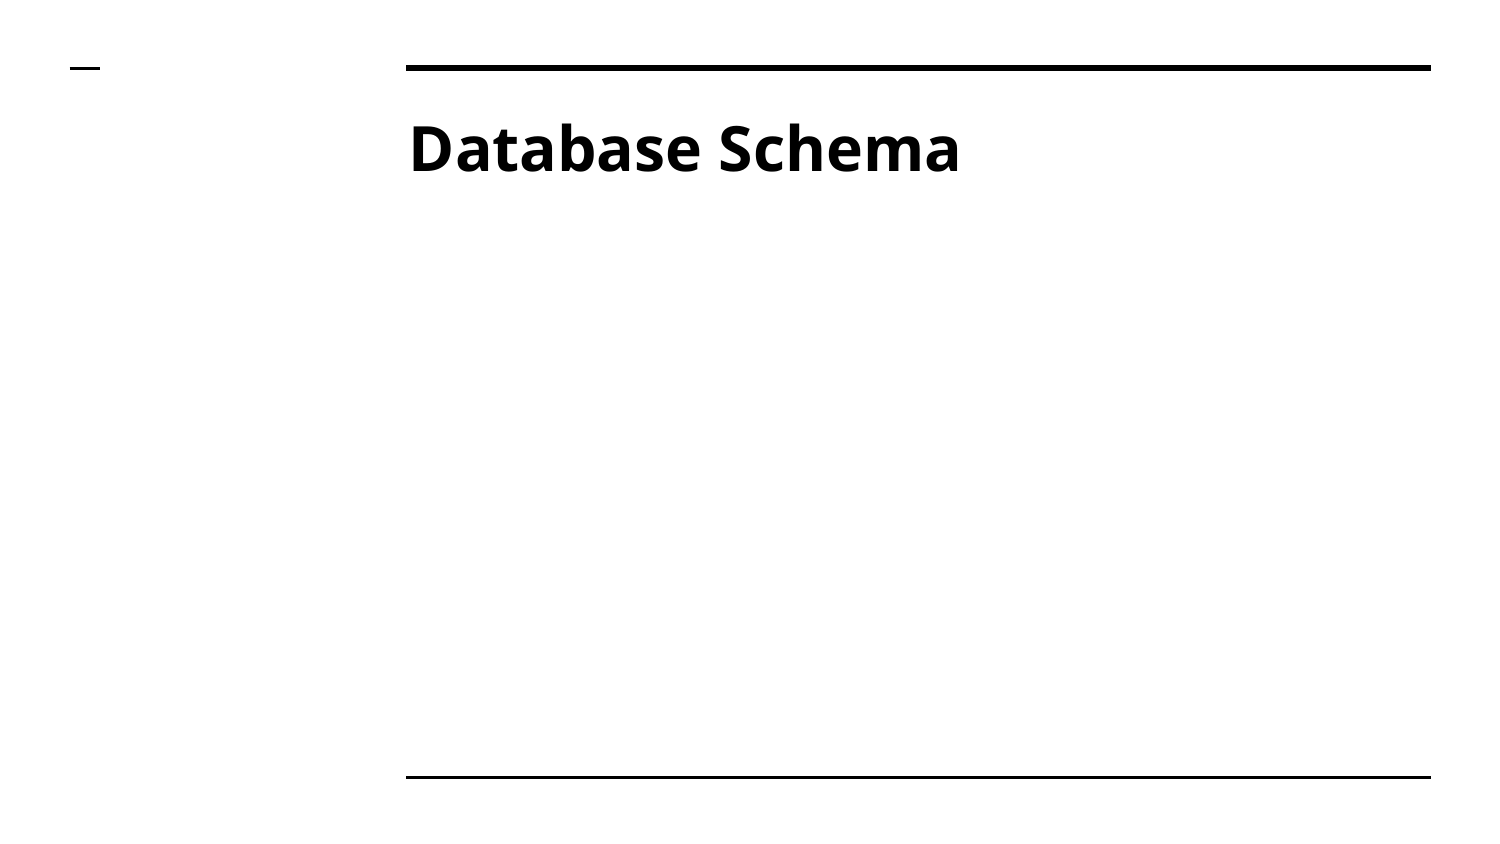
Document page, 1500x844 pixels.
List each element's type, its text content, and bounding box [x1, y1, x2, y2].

title Database Schema [393, 94, 1431, 199]
